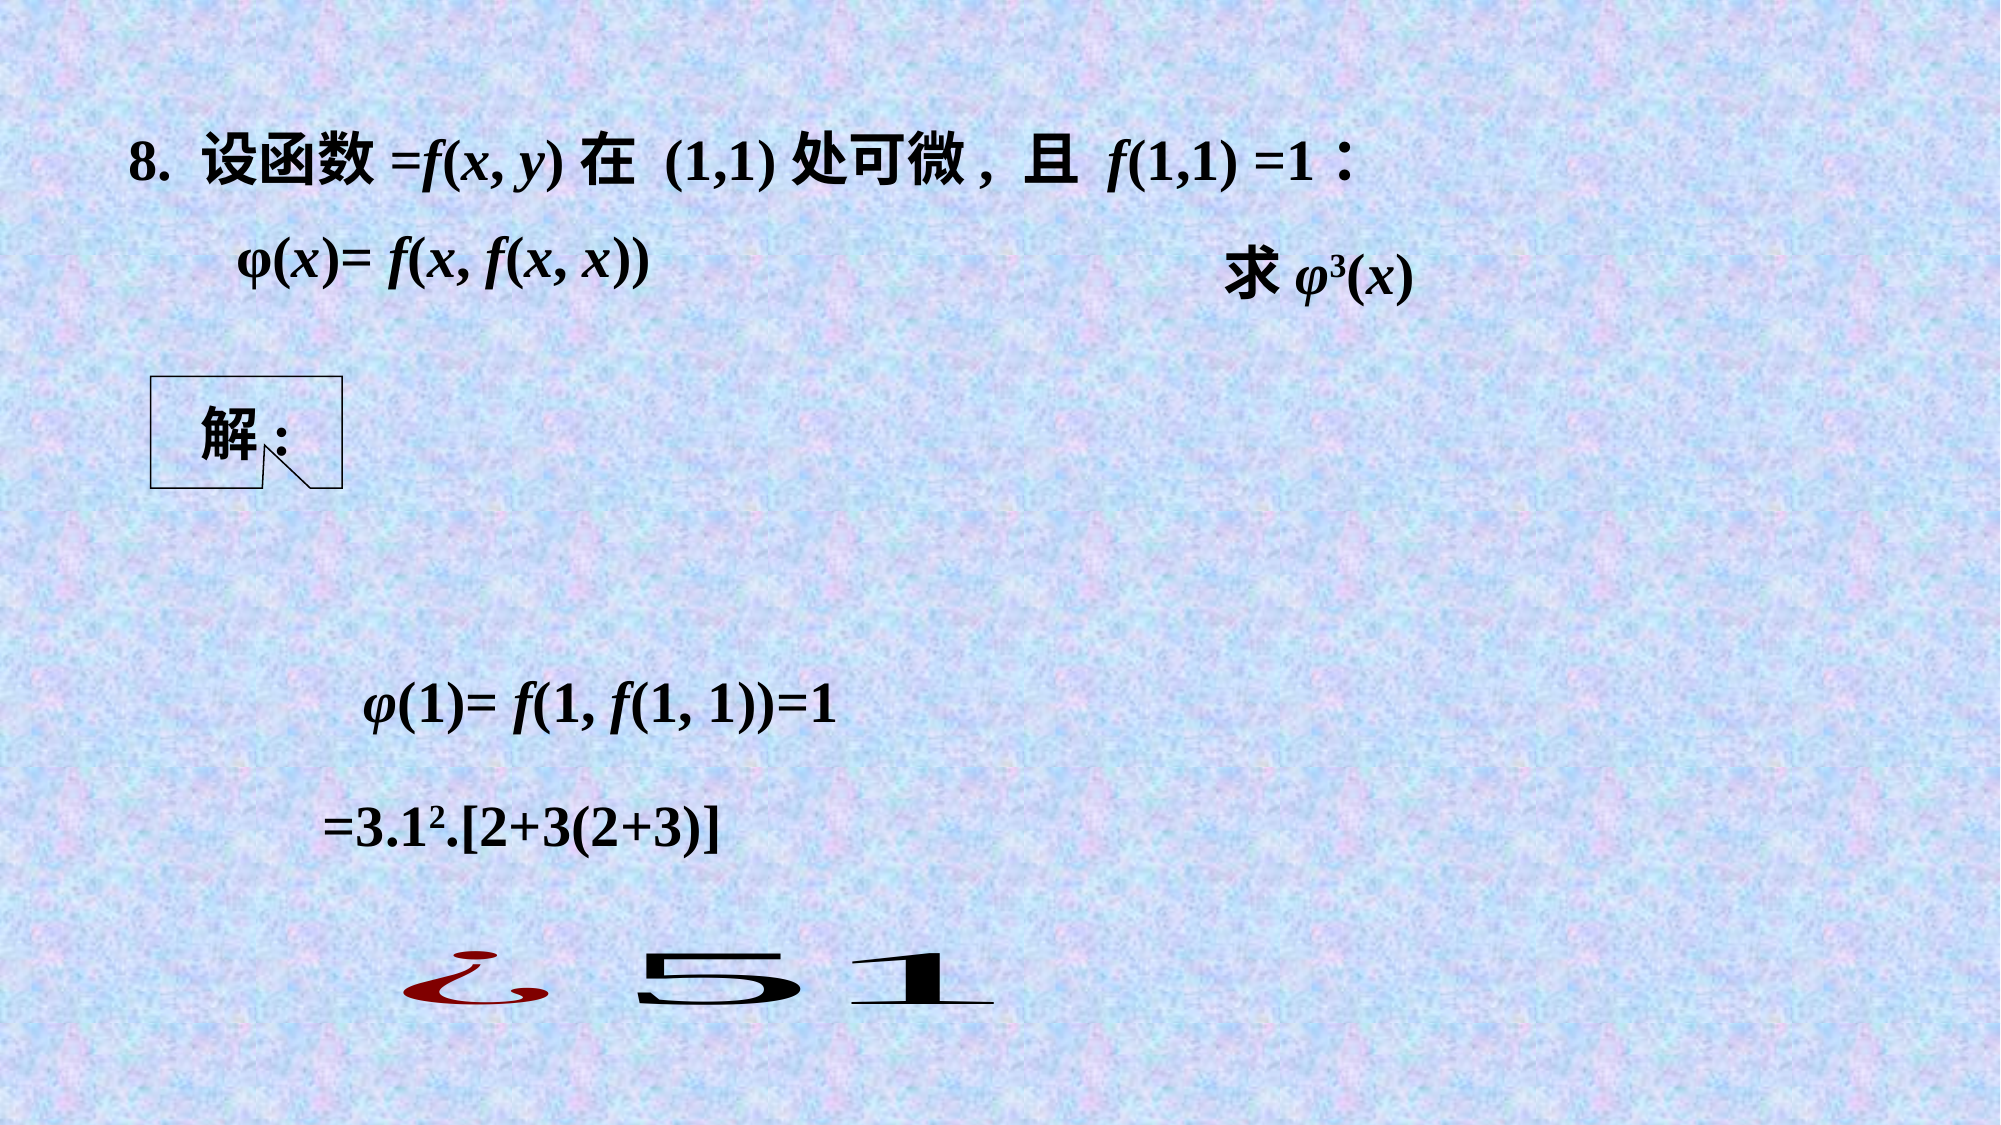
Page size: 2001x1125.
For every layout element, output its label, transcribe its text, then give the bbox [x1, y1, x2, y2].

text_box φ(1)= f(1, f(1, 1))=1 [348, 656, 985, 742]
picture [0, 0, 2001, 1125]
text_box 解: [150, 376, 343, 489]
